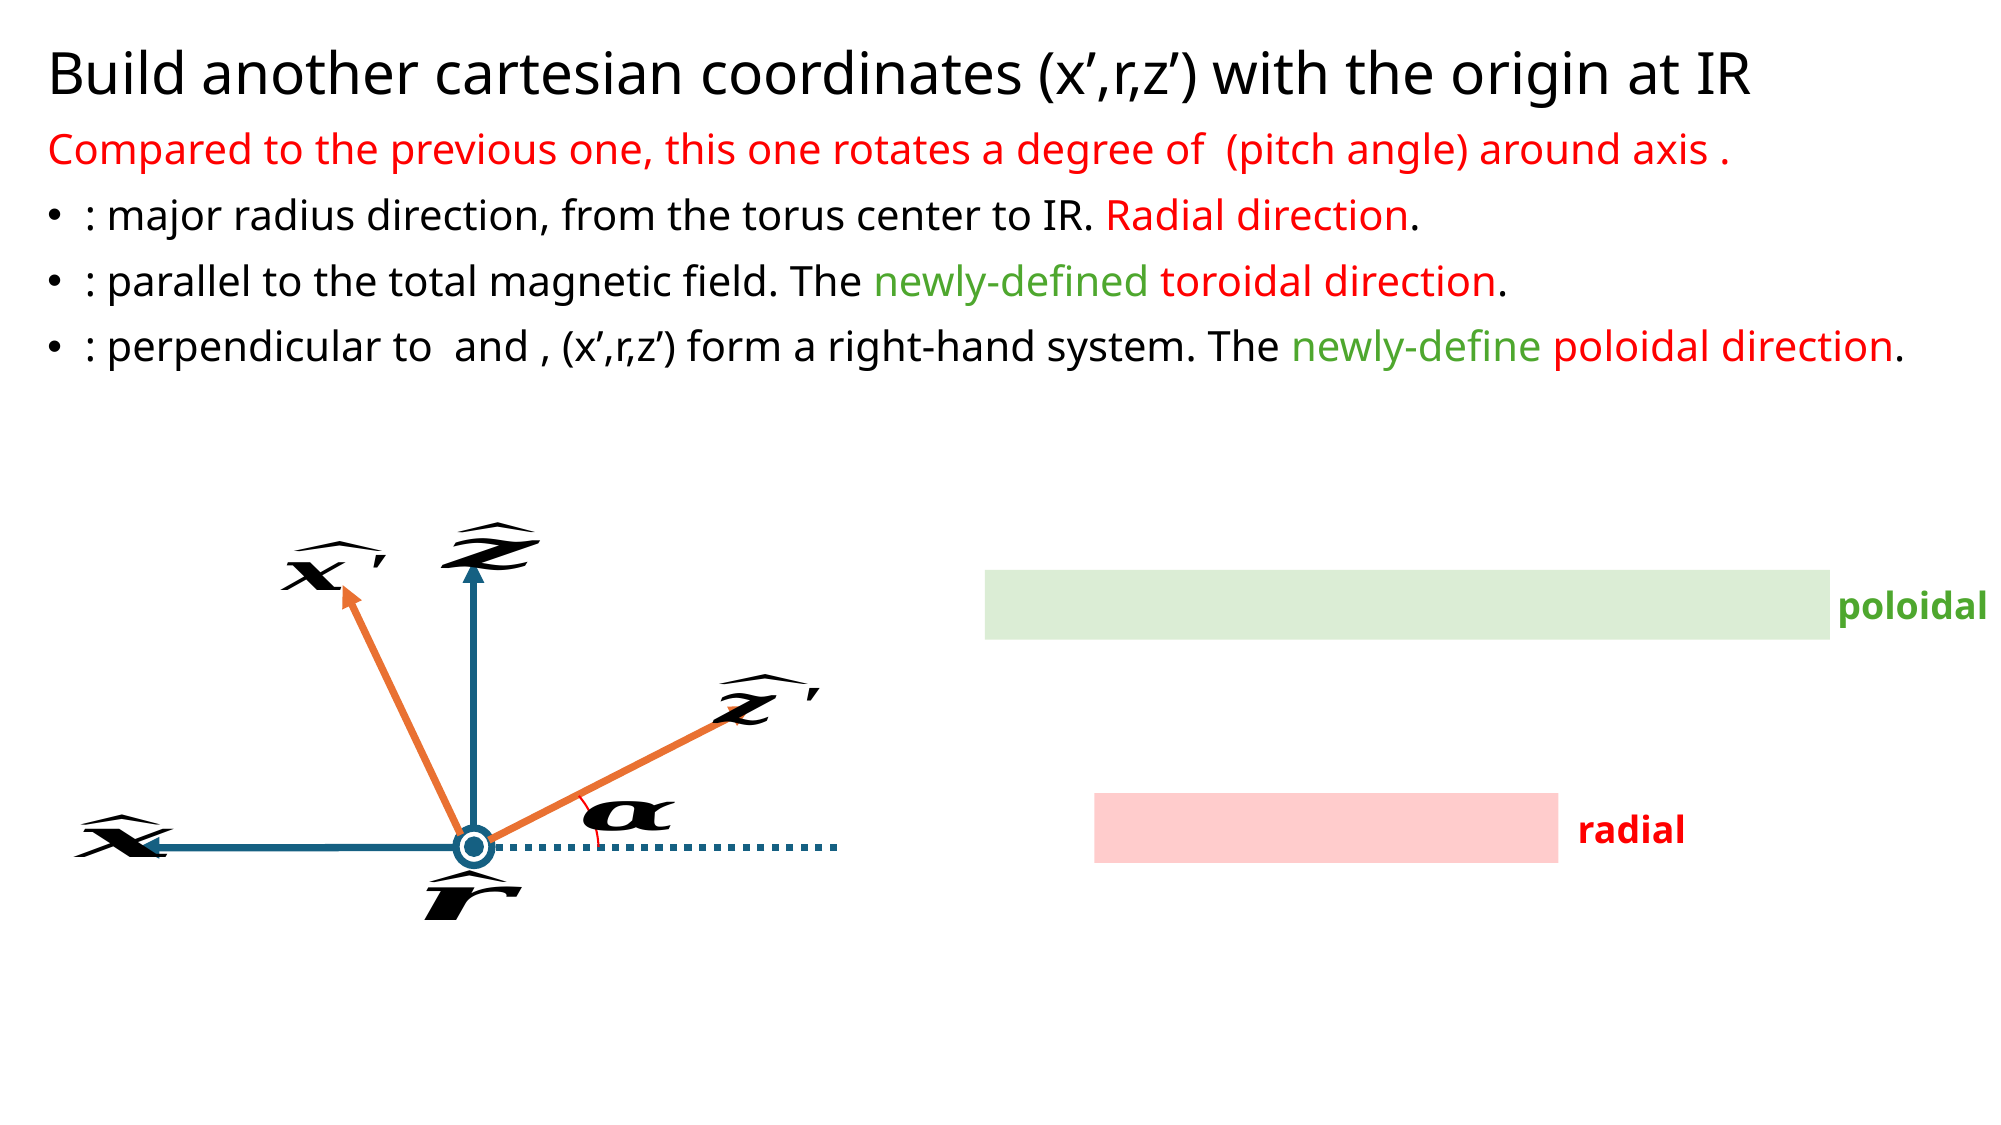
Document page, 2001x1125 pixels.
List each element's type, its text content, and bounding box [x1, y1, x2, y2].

text_box [1093, 791, 1560, 864]
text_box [66, 517, 838, 952]
text_box poloidal [1822, 574, 2000, 635]
text_box [983, 568, 1831, 641]
text_box radial [1562, 798, 1780, 859]
